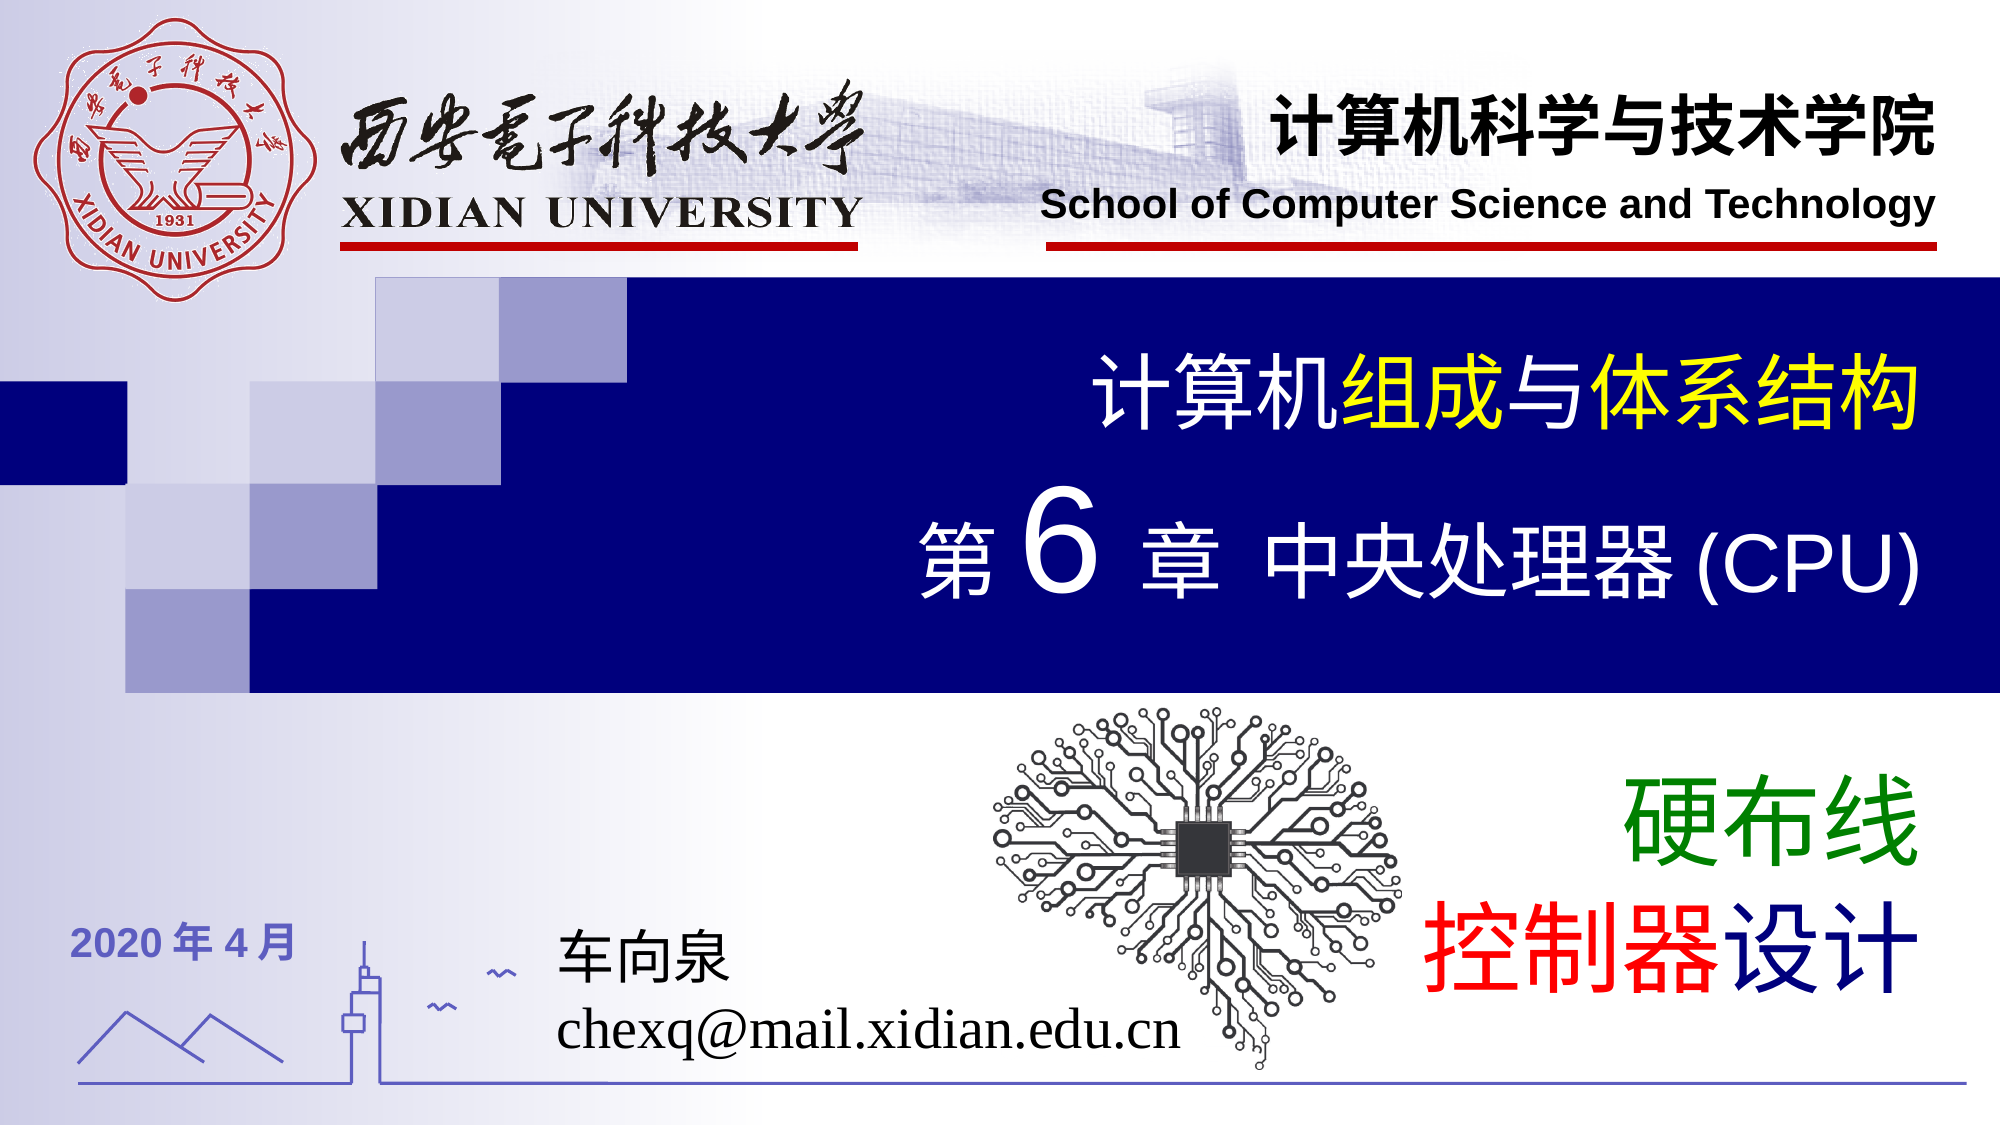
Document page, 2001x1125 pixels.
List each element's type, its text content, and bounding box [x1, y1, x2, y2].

title 计算机组成与体系结构 第6章 中央处理器(CPU) [54, 299, 1938, 663]
text_box 车向泉 chexq@mail.xidian.edu.cn [542, 912, 988, 1068]
picture [338, 75, 868, 233]
picture [31, 15, 320, 306]
picture [993, 707, 1402, 1070]
subtitle 硬布线 控制器设计 [1405, 751, 1938, 1024]
